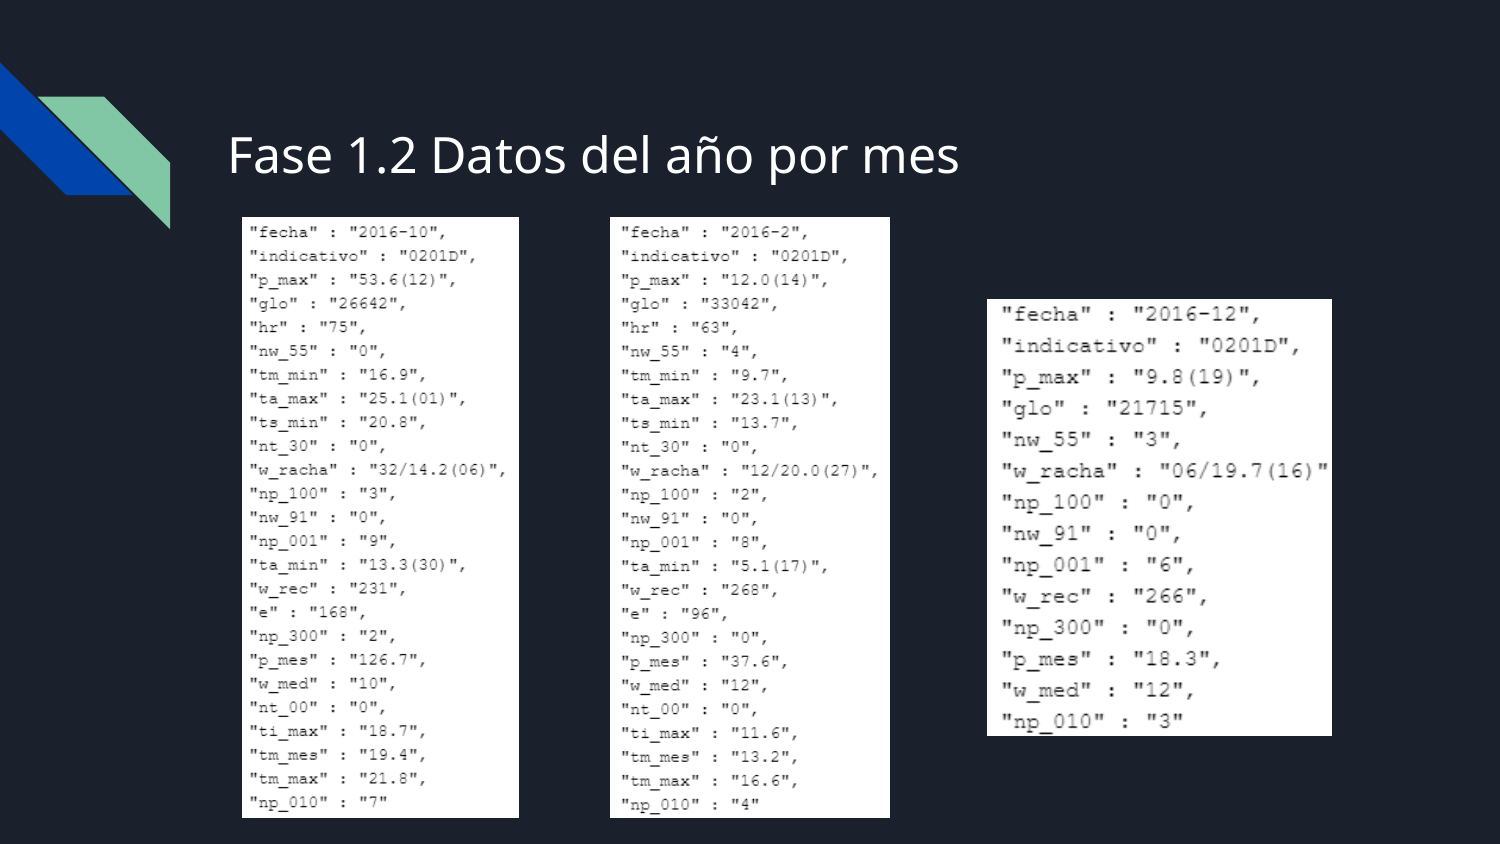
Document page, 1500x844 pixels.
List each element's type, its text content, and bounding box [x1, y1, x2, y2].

picture [242, 217, 519, 818]
picture [609, 217, 890, 818]
title Fase 1.2 Datos del año por mes [212, 109, 1336, 206]
picture [987, 299, 1332, 736]
